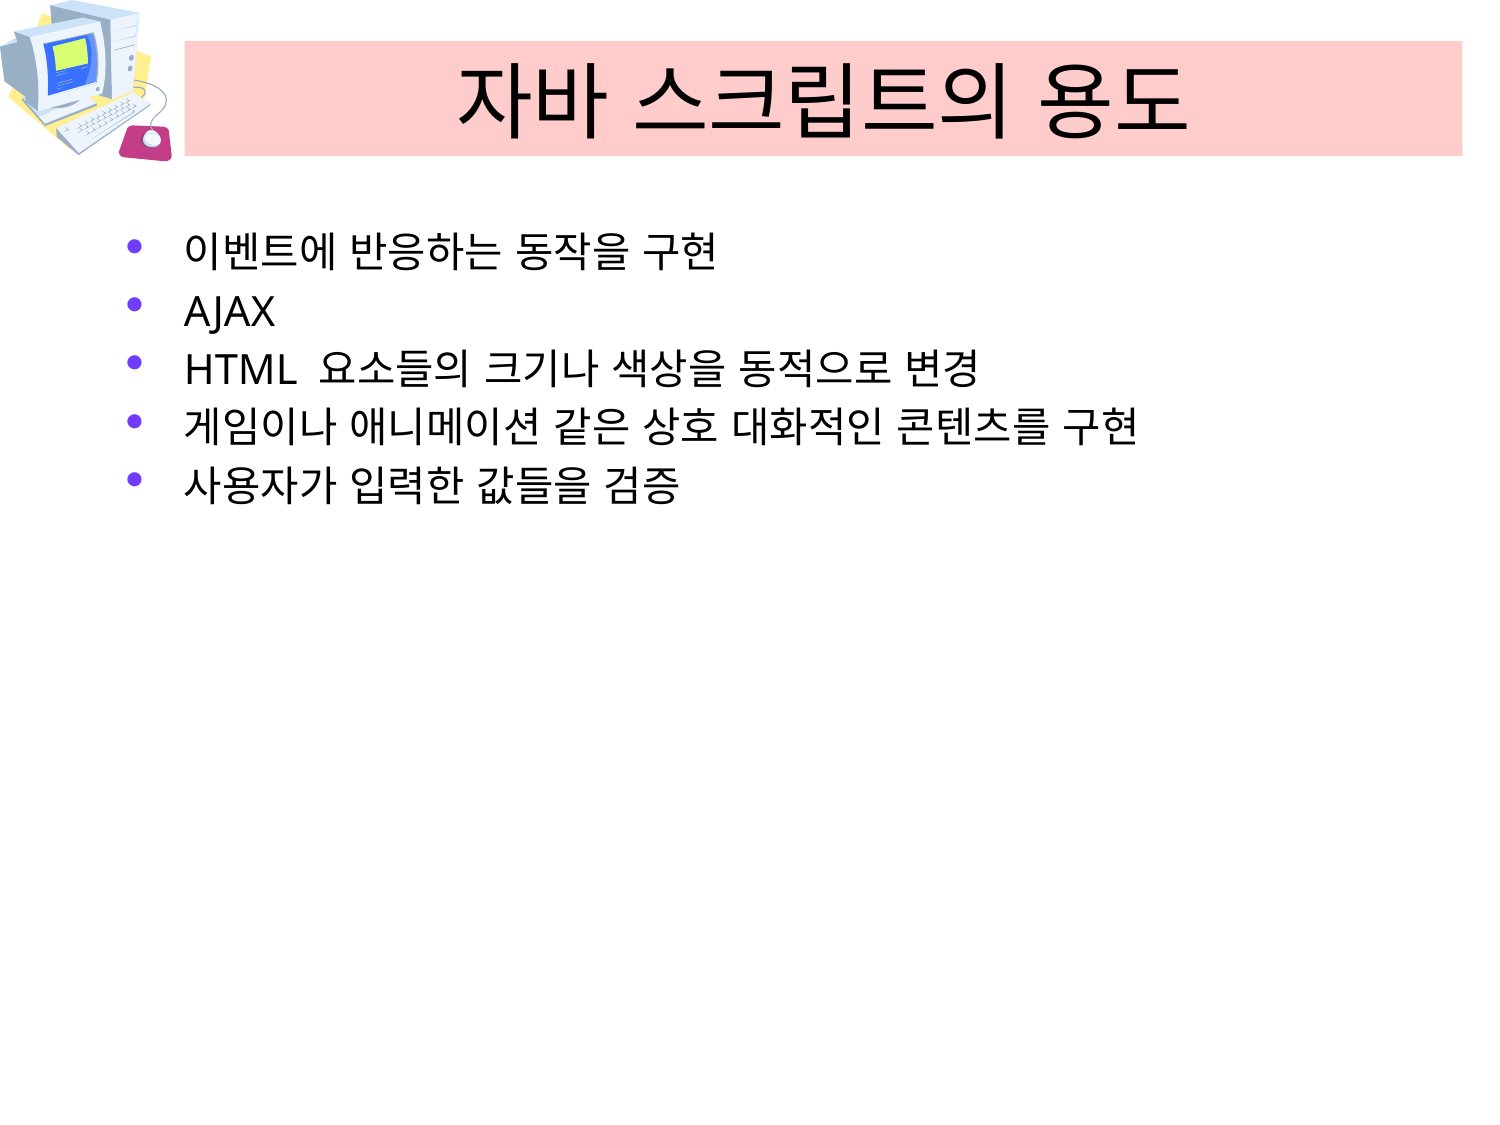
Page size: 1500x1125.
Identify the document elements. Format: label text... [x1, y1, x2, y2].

title 자바 스크립트의 용도 [184, 41, 1463, 157]
list 이벤트에 반응하는 동작을 구현 AJAX HTML 요소들의 크기나 색상을 동적으로 변경 게임이나 애니메이션 같은 상호 대화적인 콘텐츠를 구현 사용자가 입력한 값들을 검증 [112, 218, 1460, 900]
